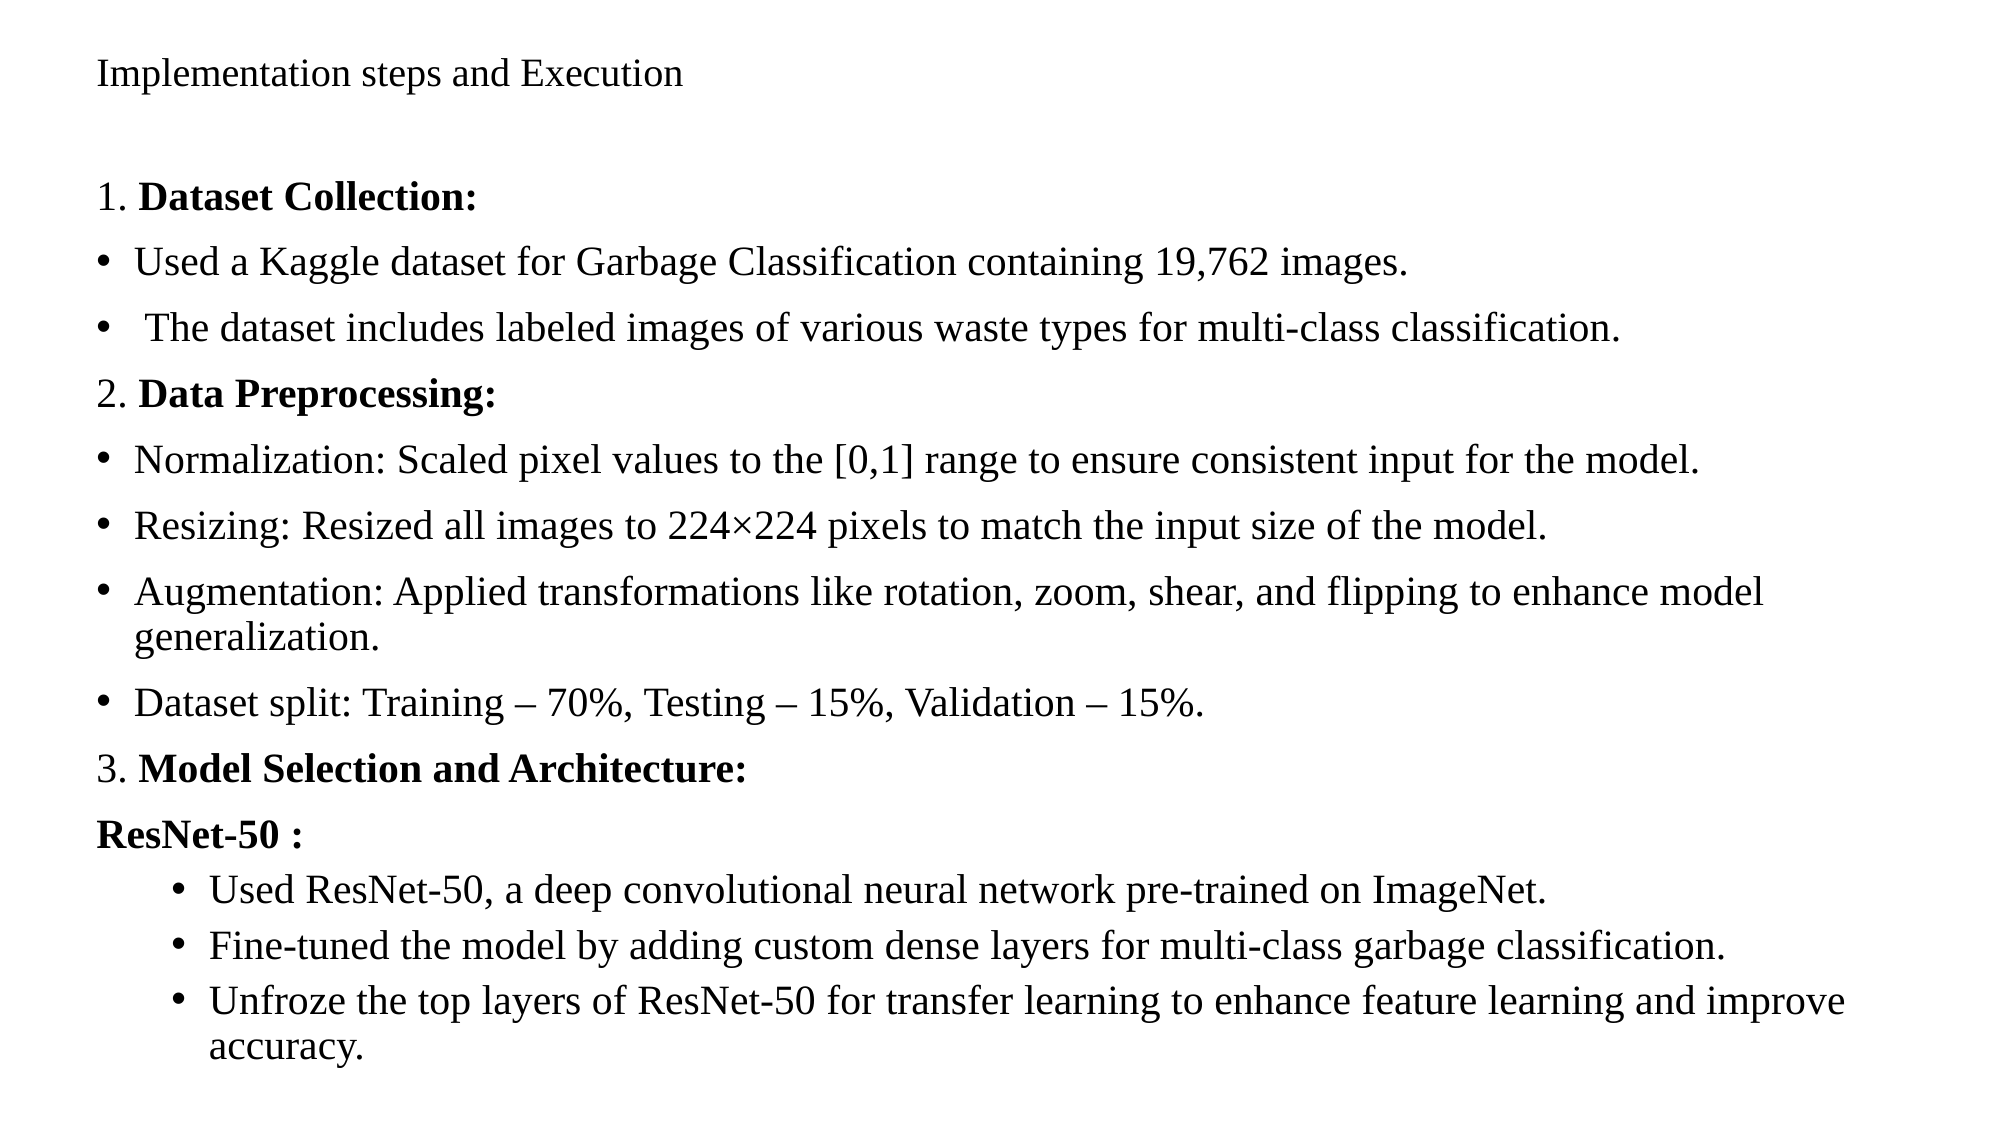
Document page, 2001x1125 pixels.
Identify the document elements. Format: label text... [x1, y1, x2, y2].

title Implementation steps and Execution [81, 0, 1807, 152]
list 1. Dataset Collection: Used a Kaggle dataset for Garbage Classification containing 19,762 images. The dataset includes labeled images of various waste types for multi-class classification. 2. Data Preprocessing: Normalization: Scaled pixel values to the [0,1] range to ensure consistent input for the model. Resizing: Resized all images to 224×224 pixels to match the input size of the model. Augmentation: Applied transformations like rotation, zoom, shear, and flipping to enhance model generalization. Dataset split: Training – 70%, Testing – 15%, Validation – 15%. 3. Model Selection and Architecture: ResNet-50 : Used ResNet-50, a deep convolutional neural network pre-trained on ImageNet. Fine-tuned the model by adding custom dense layers for multi-class garbage classification. Unfroze the top layers of ResNet-50 for transfer learning to enhance feature learning and improve accuracy. [81, 166, 1919, 1125]
